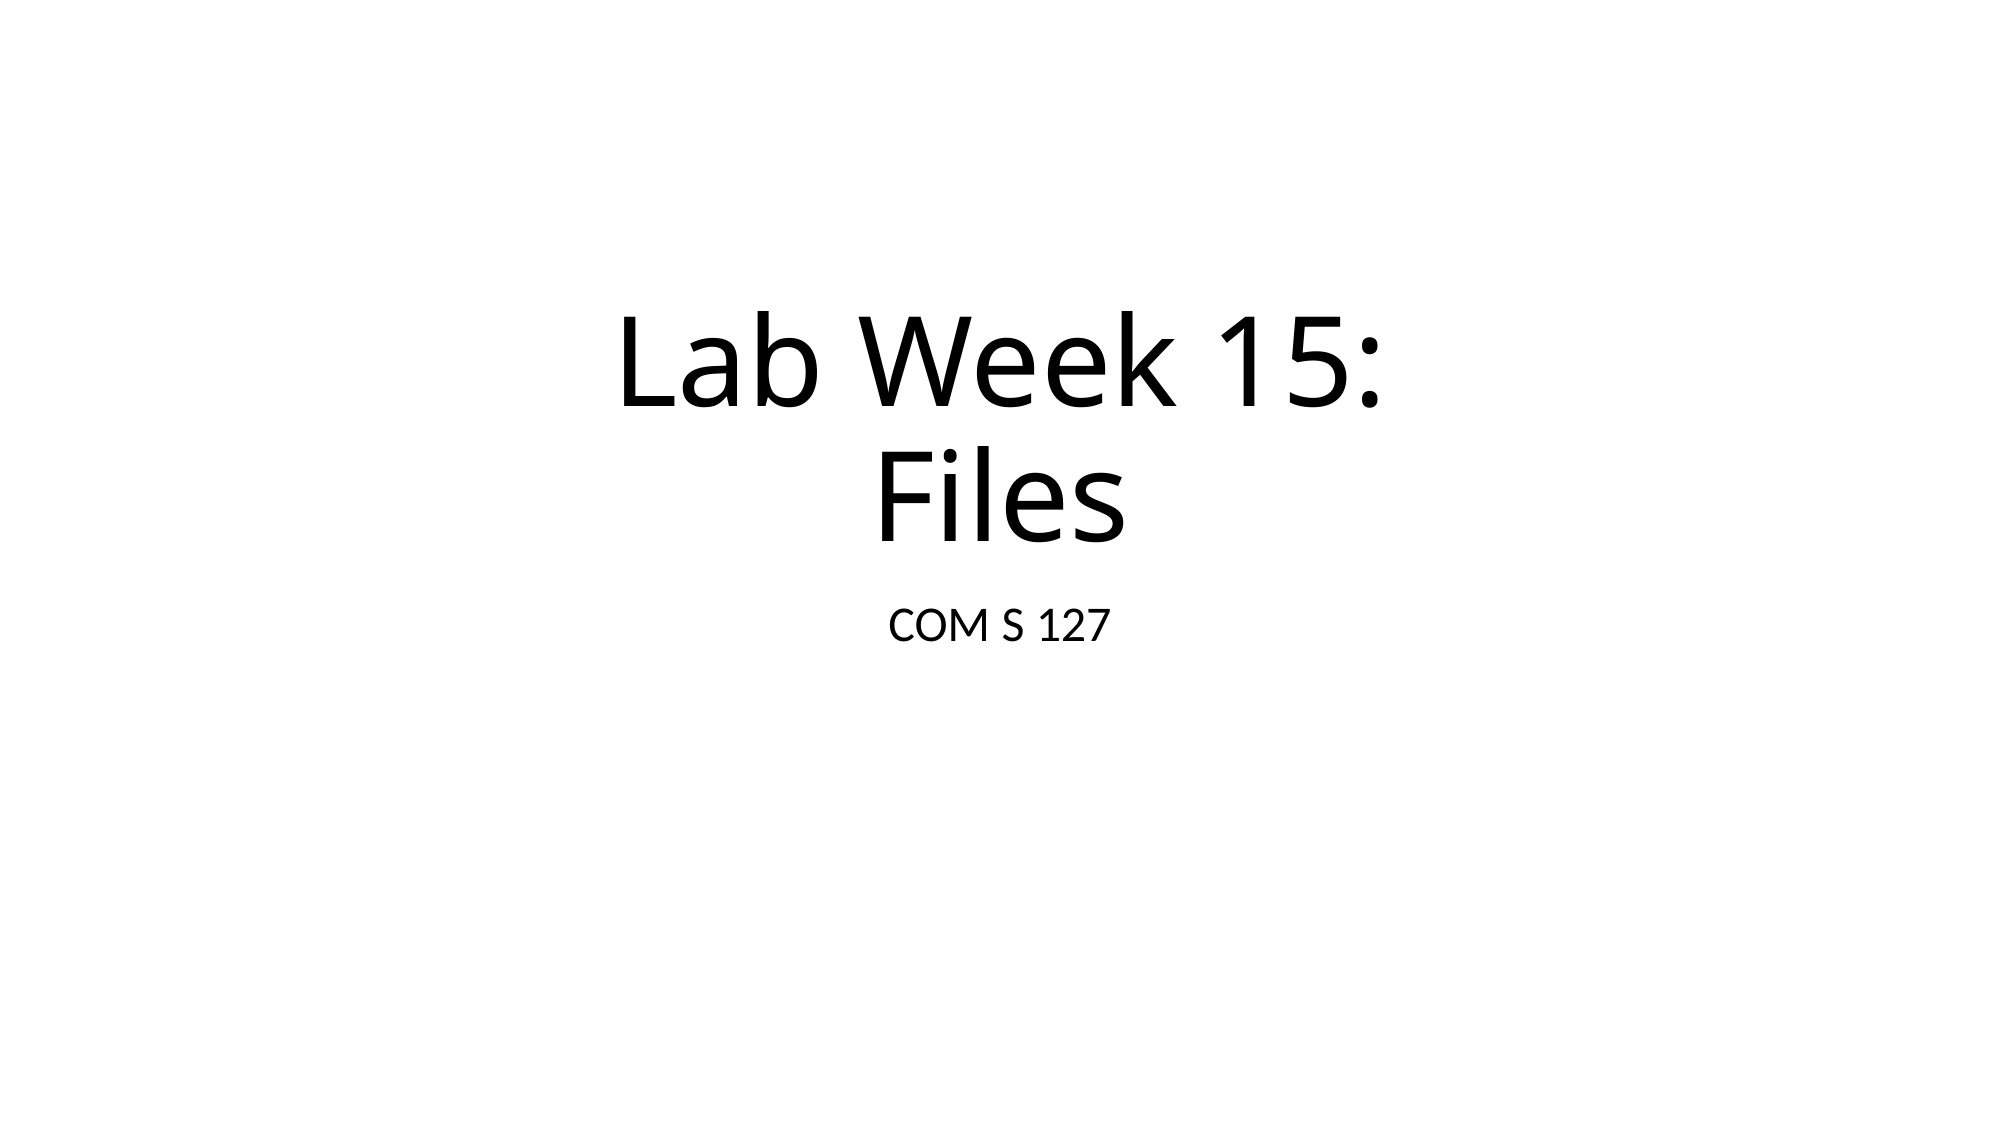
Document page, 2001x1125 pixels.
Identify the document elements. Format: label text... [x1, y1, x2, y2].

subtitle COM S 127 [249, 590, 1750, 863]
title Lab Week 15: Files [249, 184, 1750, 576]
